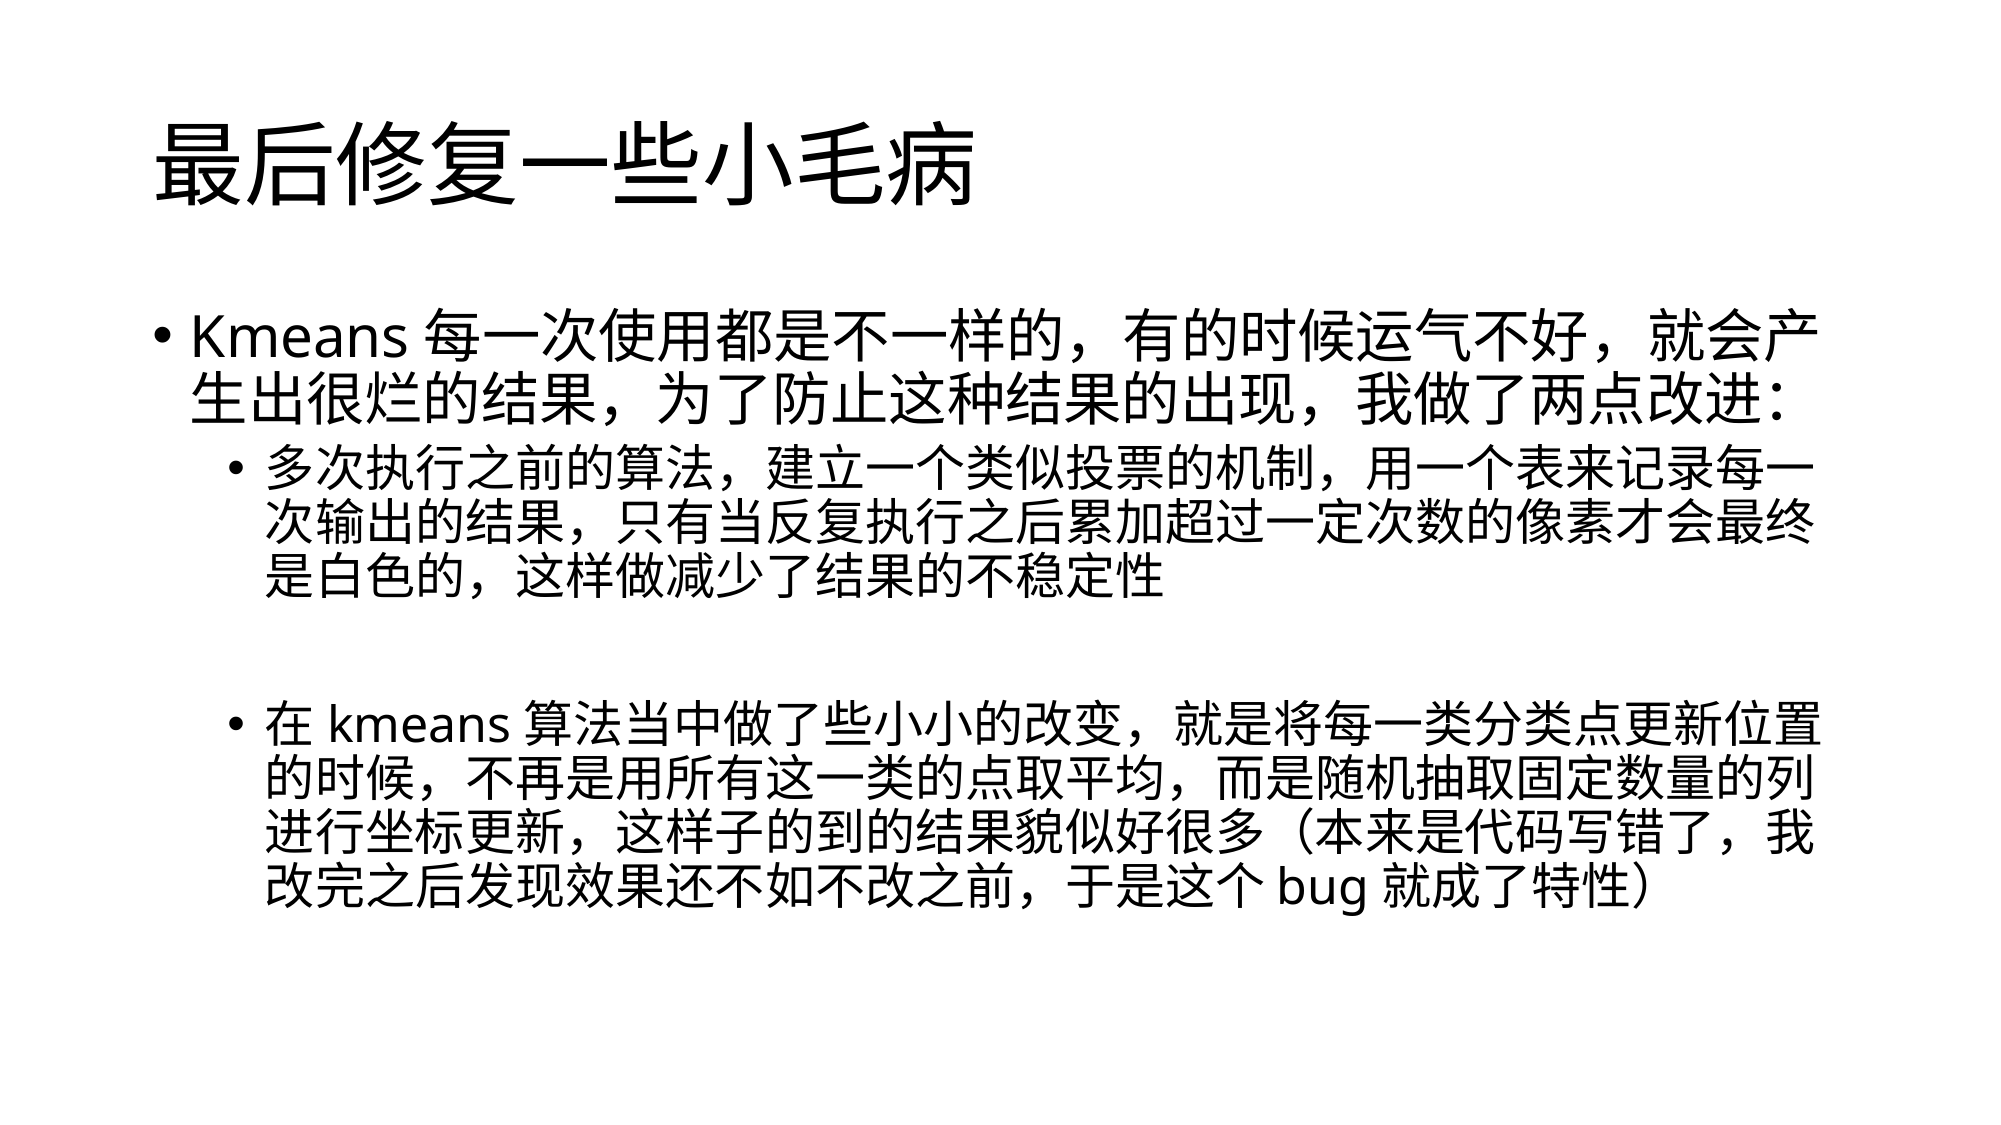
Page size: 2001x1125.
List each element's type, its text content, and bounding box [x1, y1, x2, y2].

list Kmeans每一次使用都是不一样的，有的时候运气不好，就会产生出很烂的结果，为了防止这种结果的出现，我做了两点改进： 多次执行之前的算法，建立一个类似投票的机制，用一个表来记录每一次输出的结果，只有当反复执行之后累加超过一定次数的像素才会最终是白色的，这样做减少了结果的不稳定性 在kmeans算法当中做了些小小的改变，就是将每一类分类点更新位置的时候，不再是用所有这一类的点取平均，而是随机抽取固定数量的列进行坐标更新，这样子的到的结果貌似好很多（本来是代码写错了，我改完之后发现效果还不如不改之前，于是这个bug就成了特性） [137, 299, 1863, 1014]
title 最后修复一些小毛病 [137, 59, 1863, 278]
